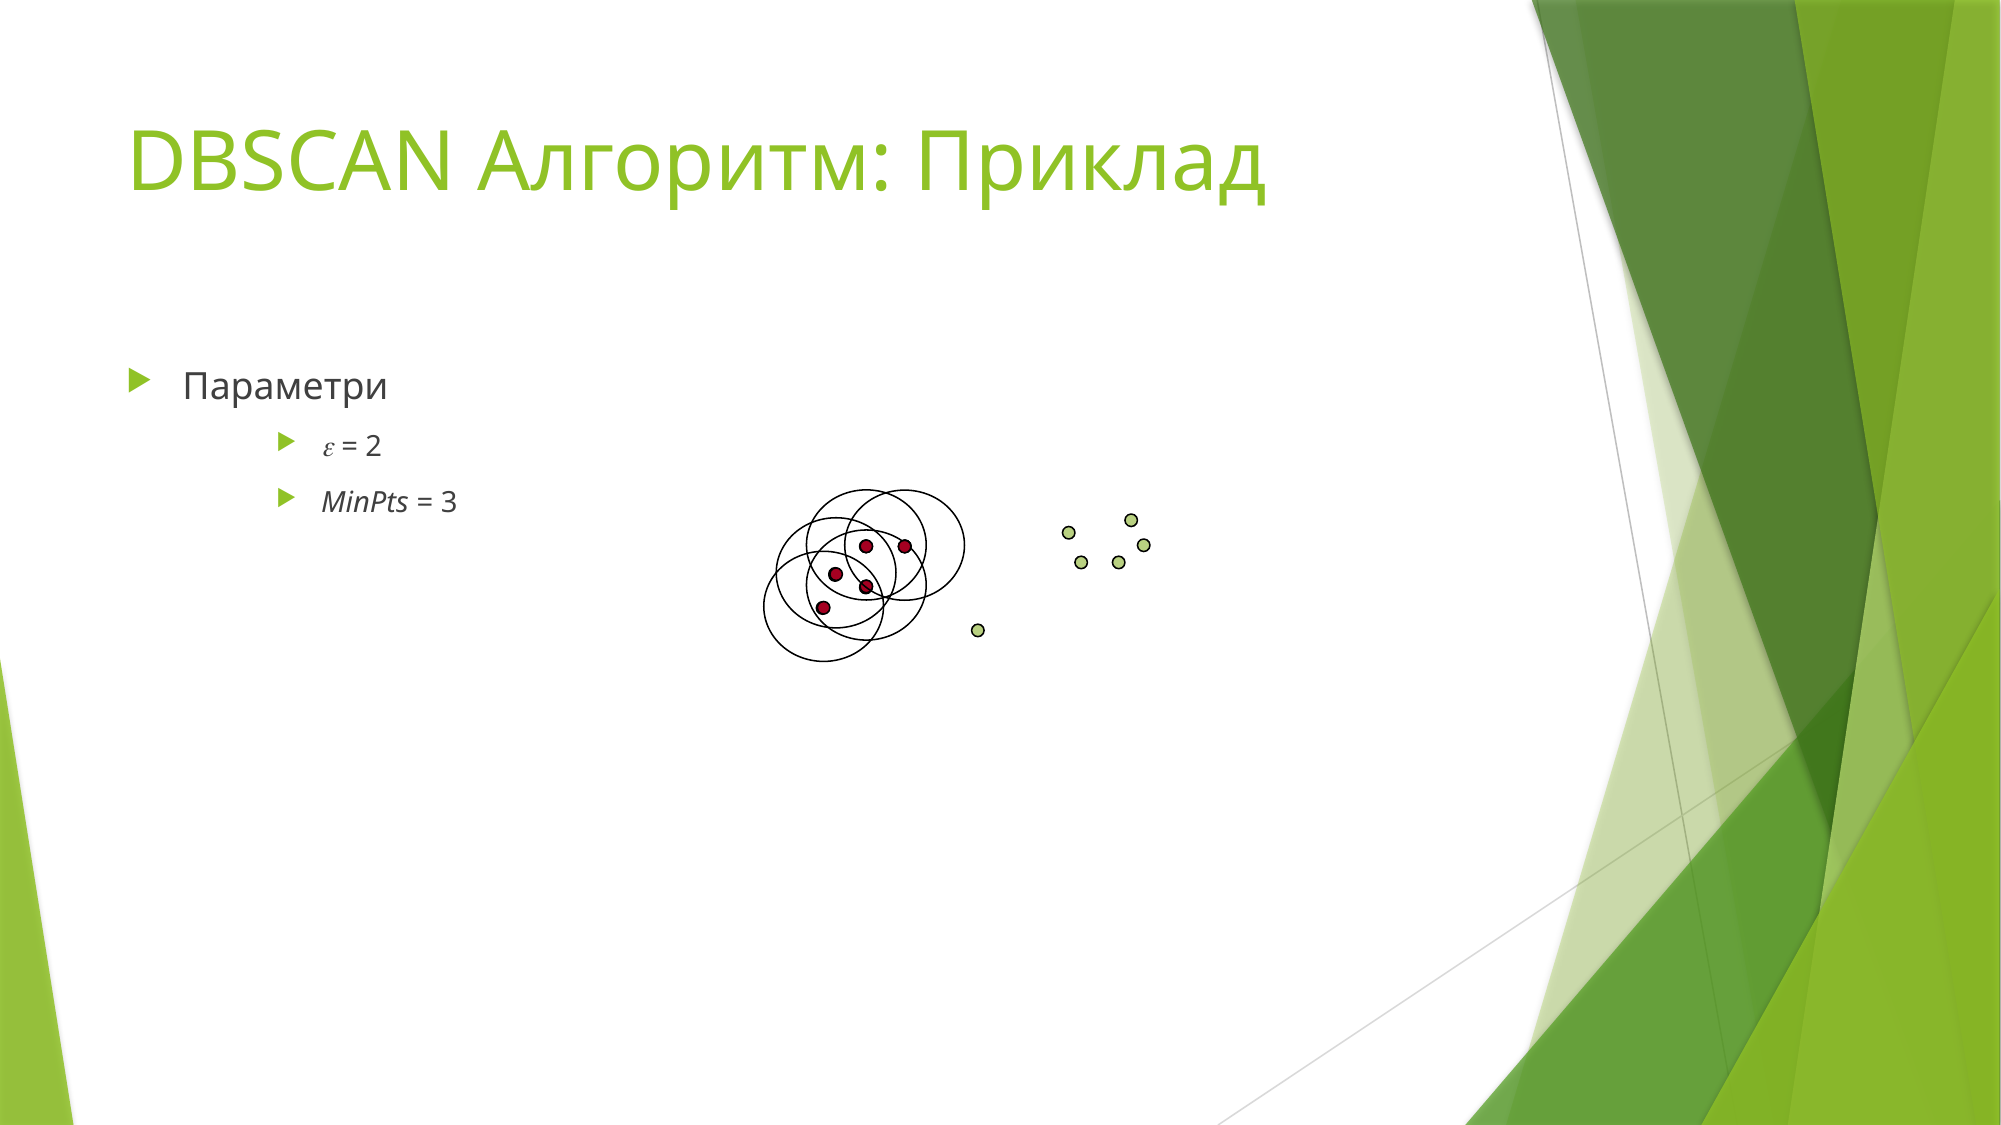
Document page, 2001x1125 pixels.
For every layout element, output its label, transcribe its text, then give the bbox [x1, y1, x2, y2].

text_box [1112, 556, 1125, 569]
text_box [1124, 514, 1138, 527]
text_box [805, 489, 843, 529]
list Параметри e = 2 MinPts = 3 [111, 354, 1522, 992]
text_box [1062, 526, 1075, 539]
title DBSCAN Алгоритм: Приклад [111, 99, 1522, 317]
text_box [1074, 556, 1088, 569]
text_box [971, 624, 985, 637]
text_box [775, 517, 801, 629]
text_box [805, 529, 927, 641]
text_box [1137, 538, 1150, 552]
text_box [844, 489, 965, 601]
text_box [763, 550, 884, 662]
